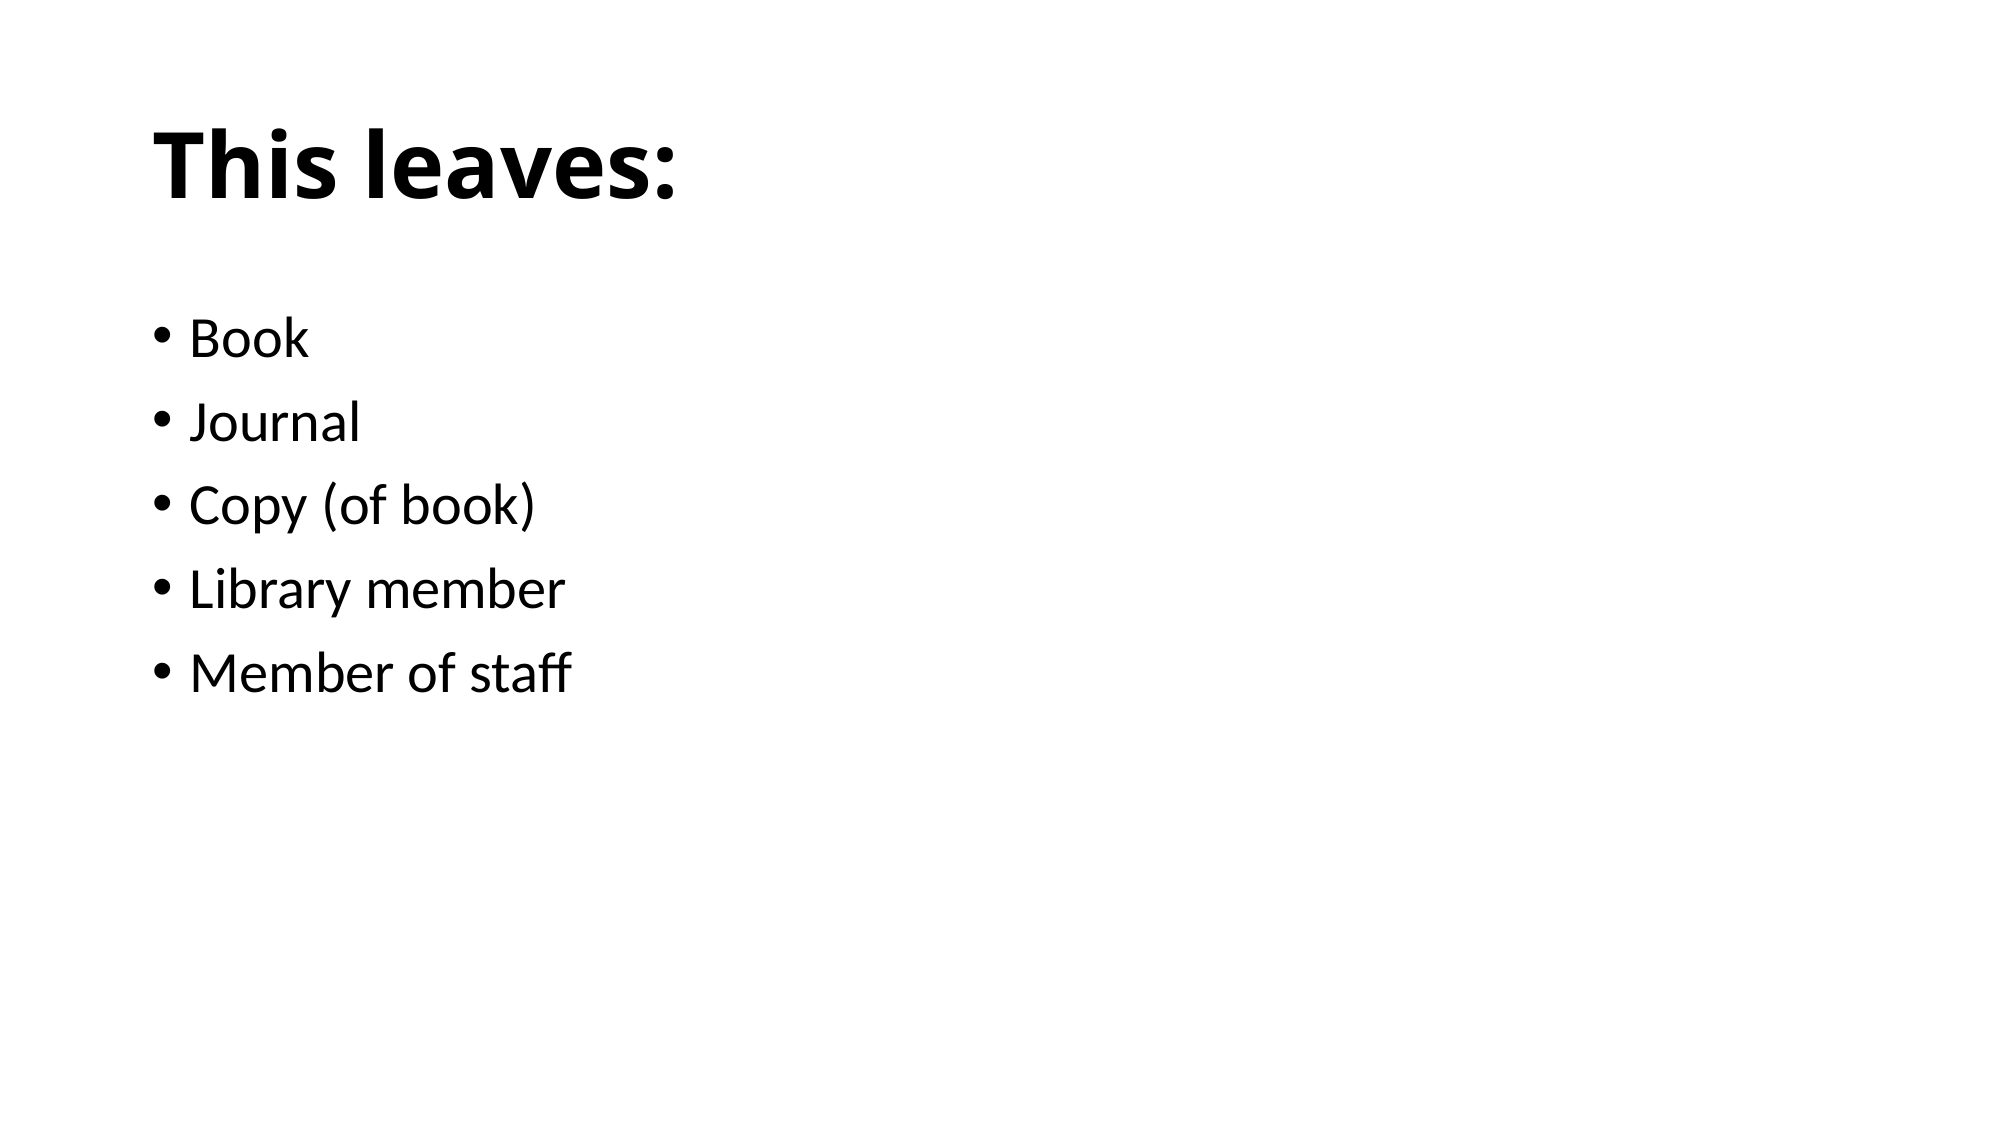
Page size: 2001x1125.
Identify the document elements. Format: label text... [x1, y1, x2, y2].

list Book Journal Copy (of book) Library member Member of staff [137, 299, 1863, 1014]
title This leaves: [137, 59, 1863, 278]
